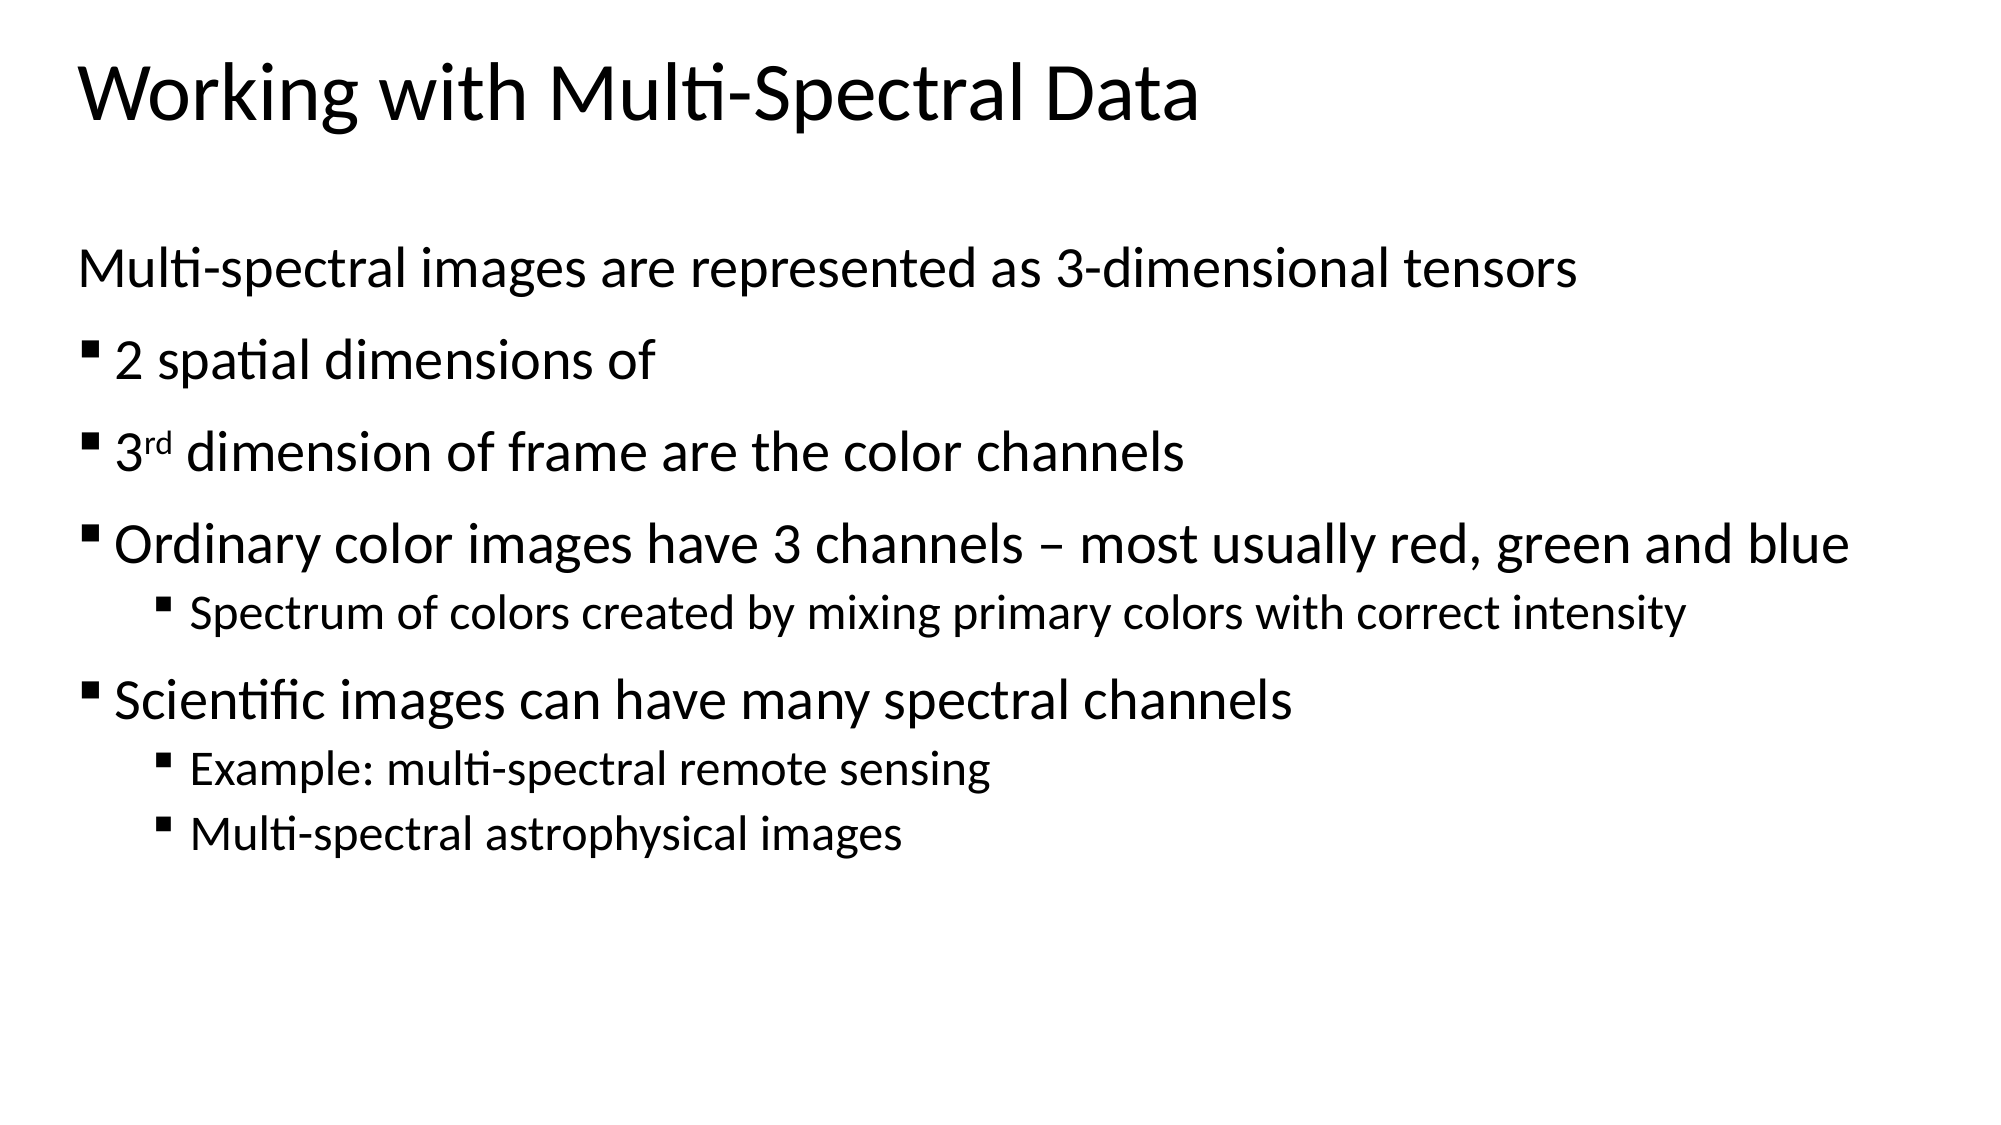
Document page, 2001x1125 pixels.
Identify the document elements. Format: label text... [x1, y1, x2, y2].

list Multi-spectral images are represented as 3-dimensional tensors 2 spatial dimensions of 3rd dimension of frame are the color channels Ordinary color images have 3 channels – most usually red, green and blue Spectrum of colors created by mixing primary colors with correct intensity Scientific images can have many spectral channels Example: multi-spectral remote sensing Multi-spectral astrophysical images [62, 229, 1953, 1046]
title Working with Multi-Spectral Data [62, 30, 1953, 156]
